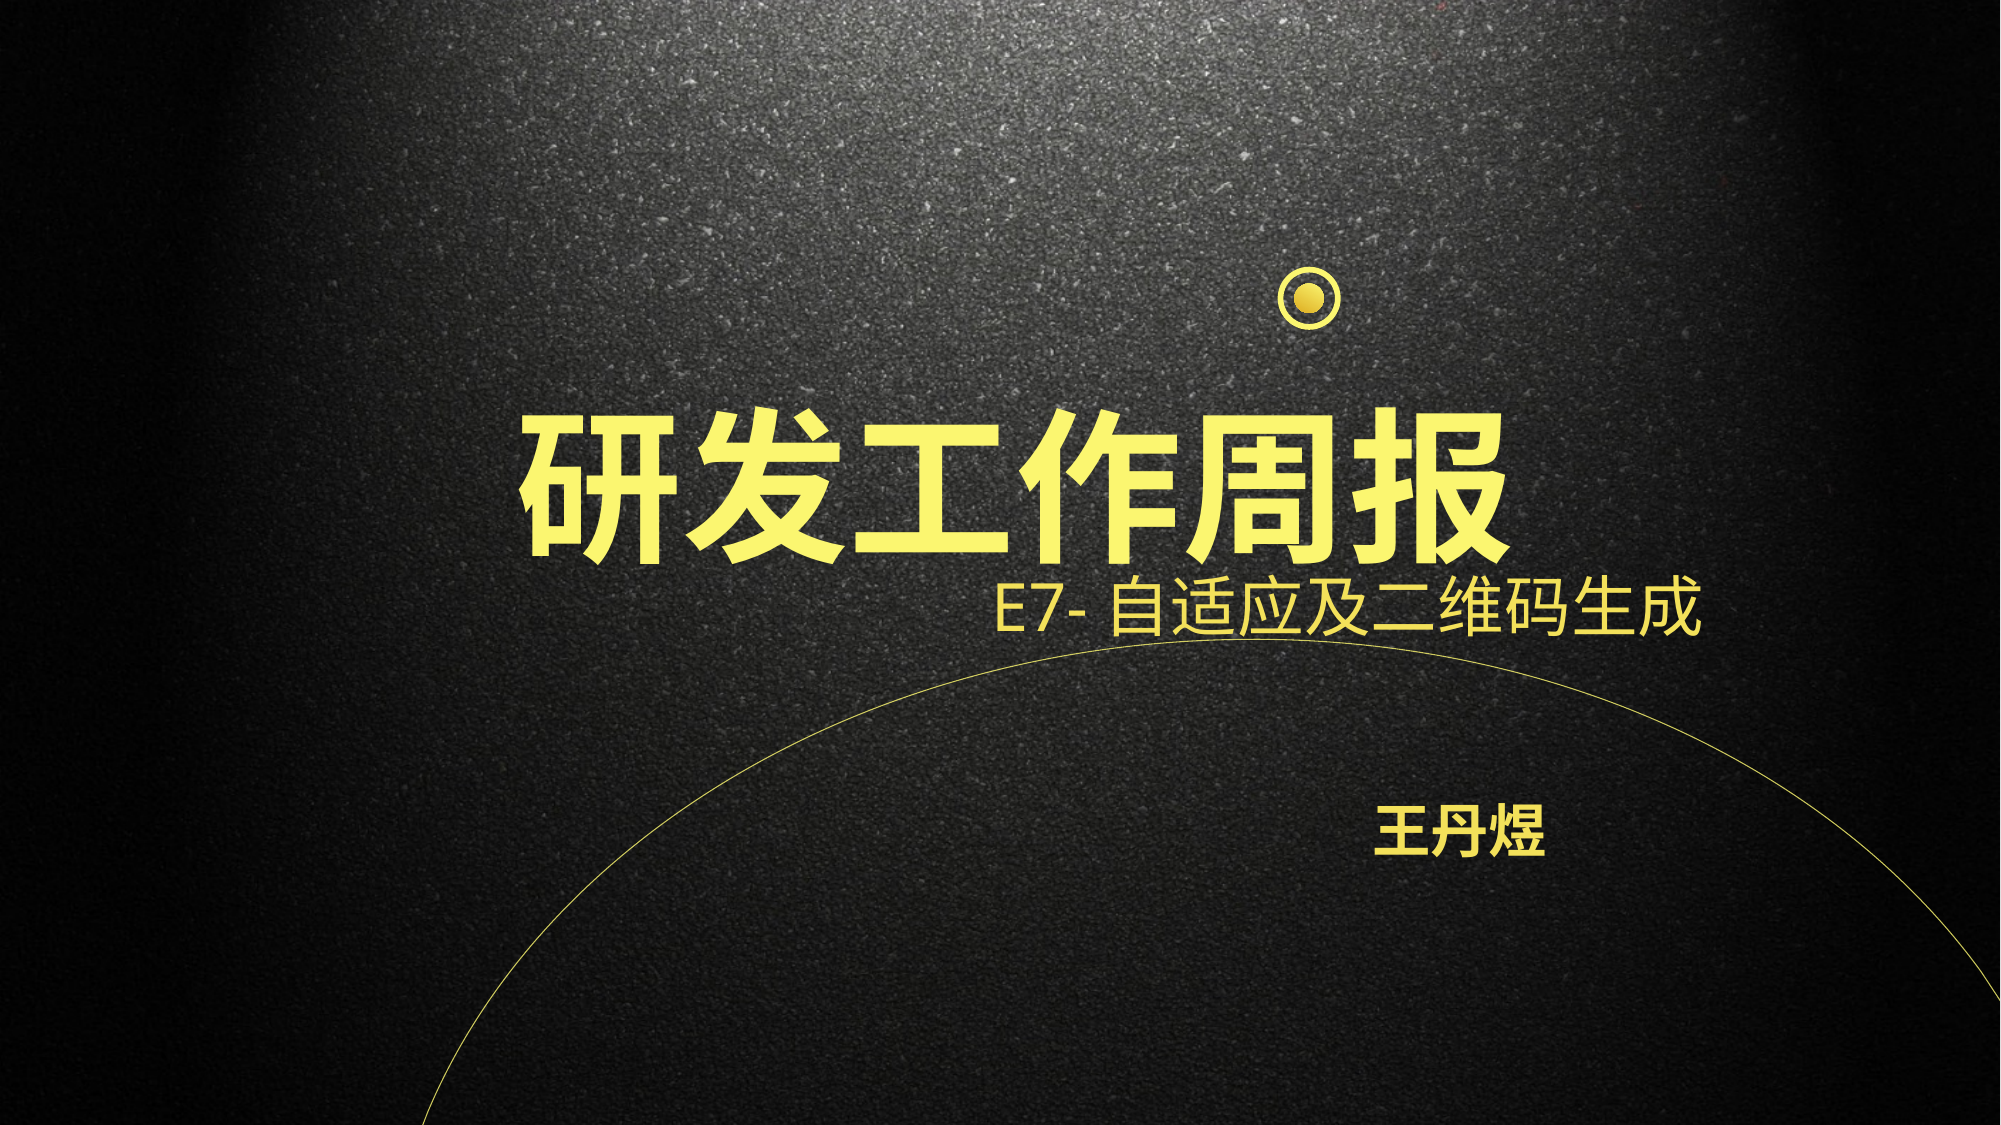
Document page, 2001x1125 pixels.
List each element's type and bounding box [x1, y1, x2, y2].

picture [0, 0, 2001, 1125]
text_box [1280, 269, 1338, 327]
